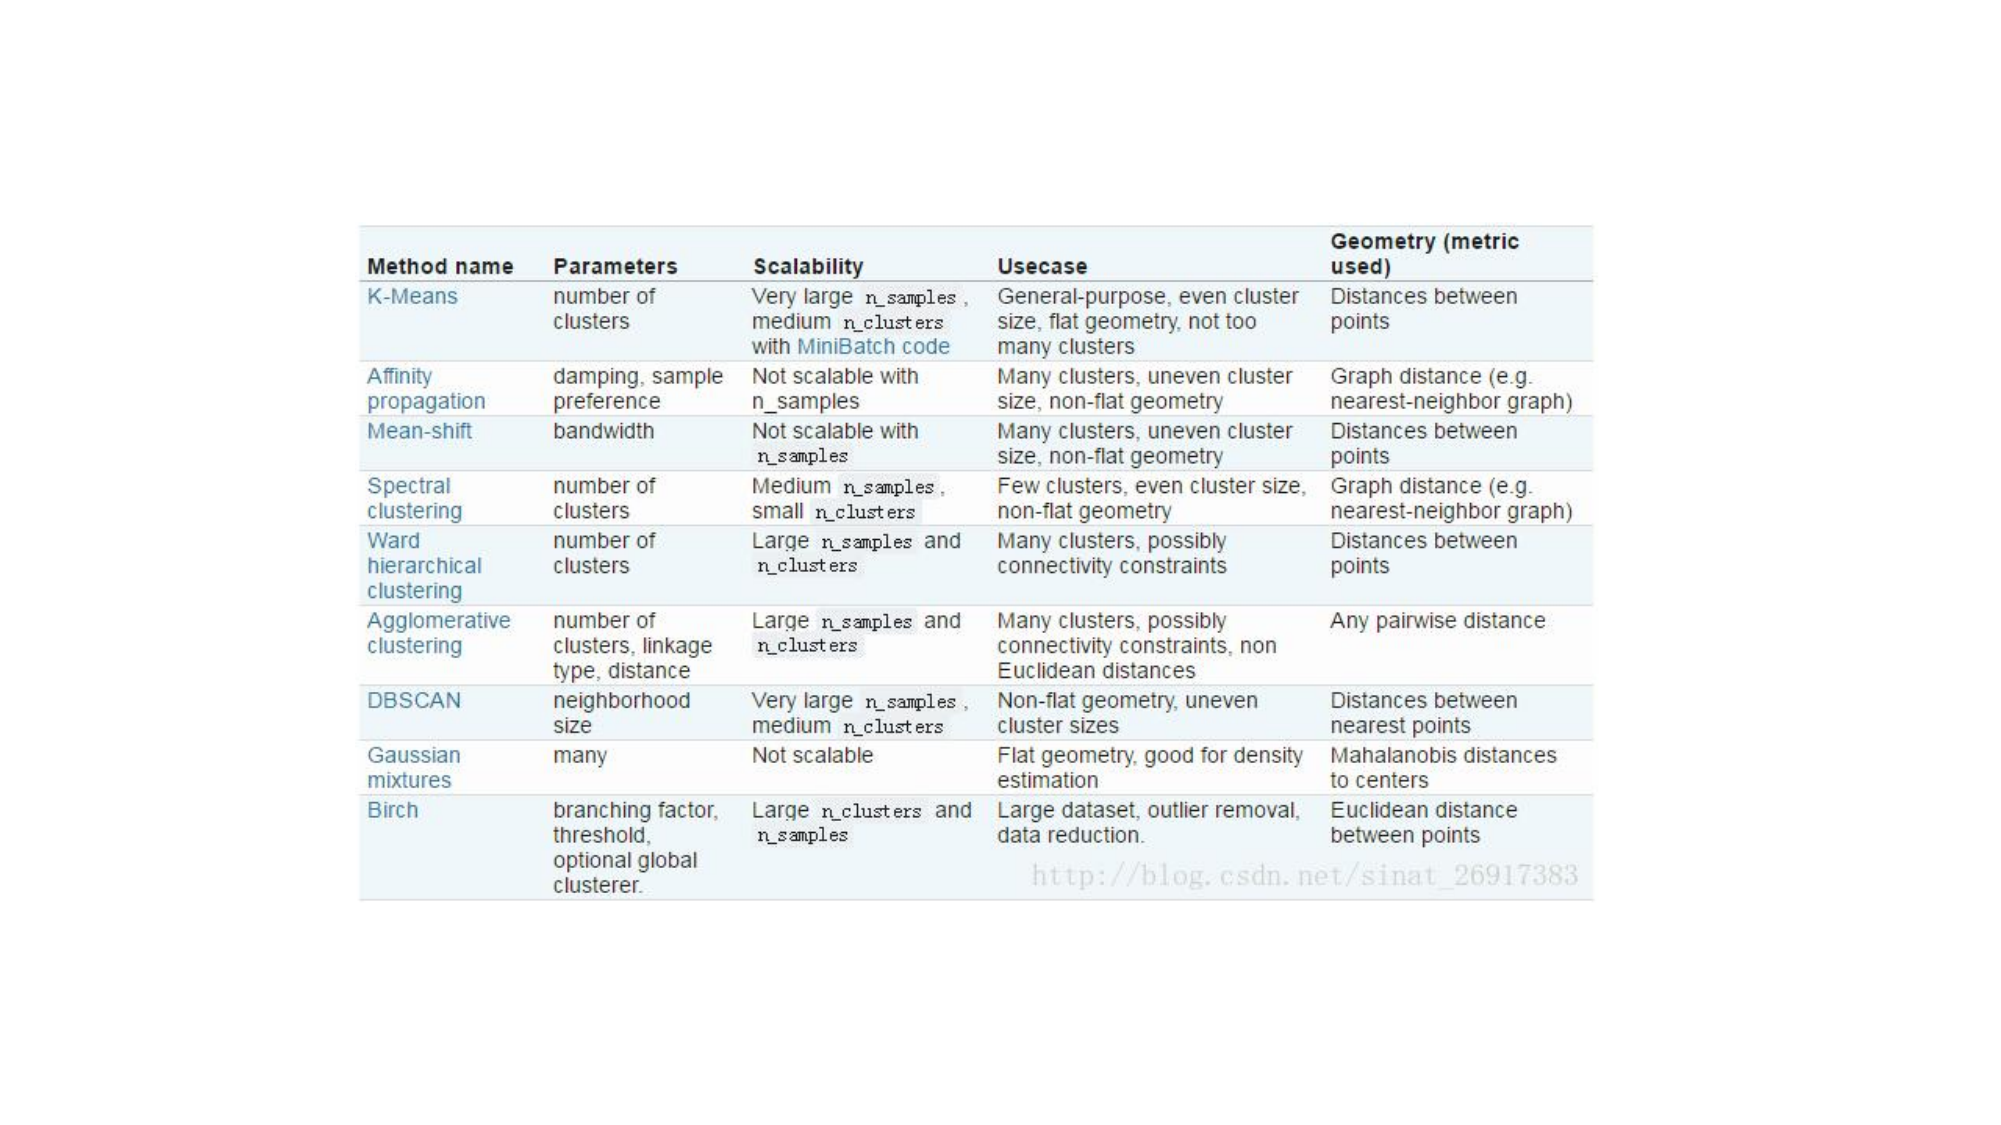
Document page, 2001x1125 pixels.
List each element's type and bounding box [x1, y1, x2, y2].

list [355, 221, 1606, 904]
